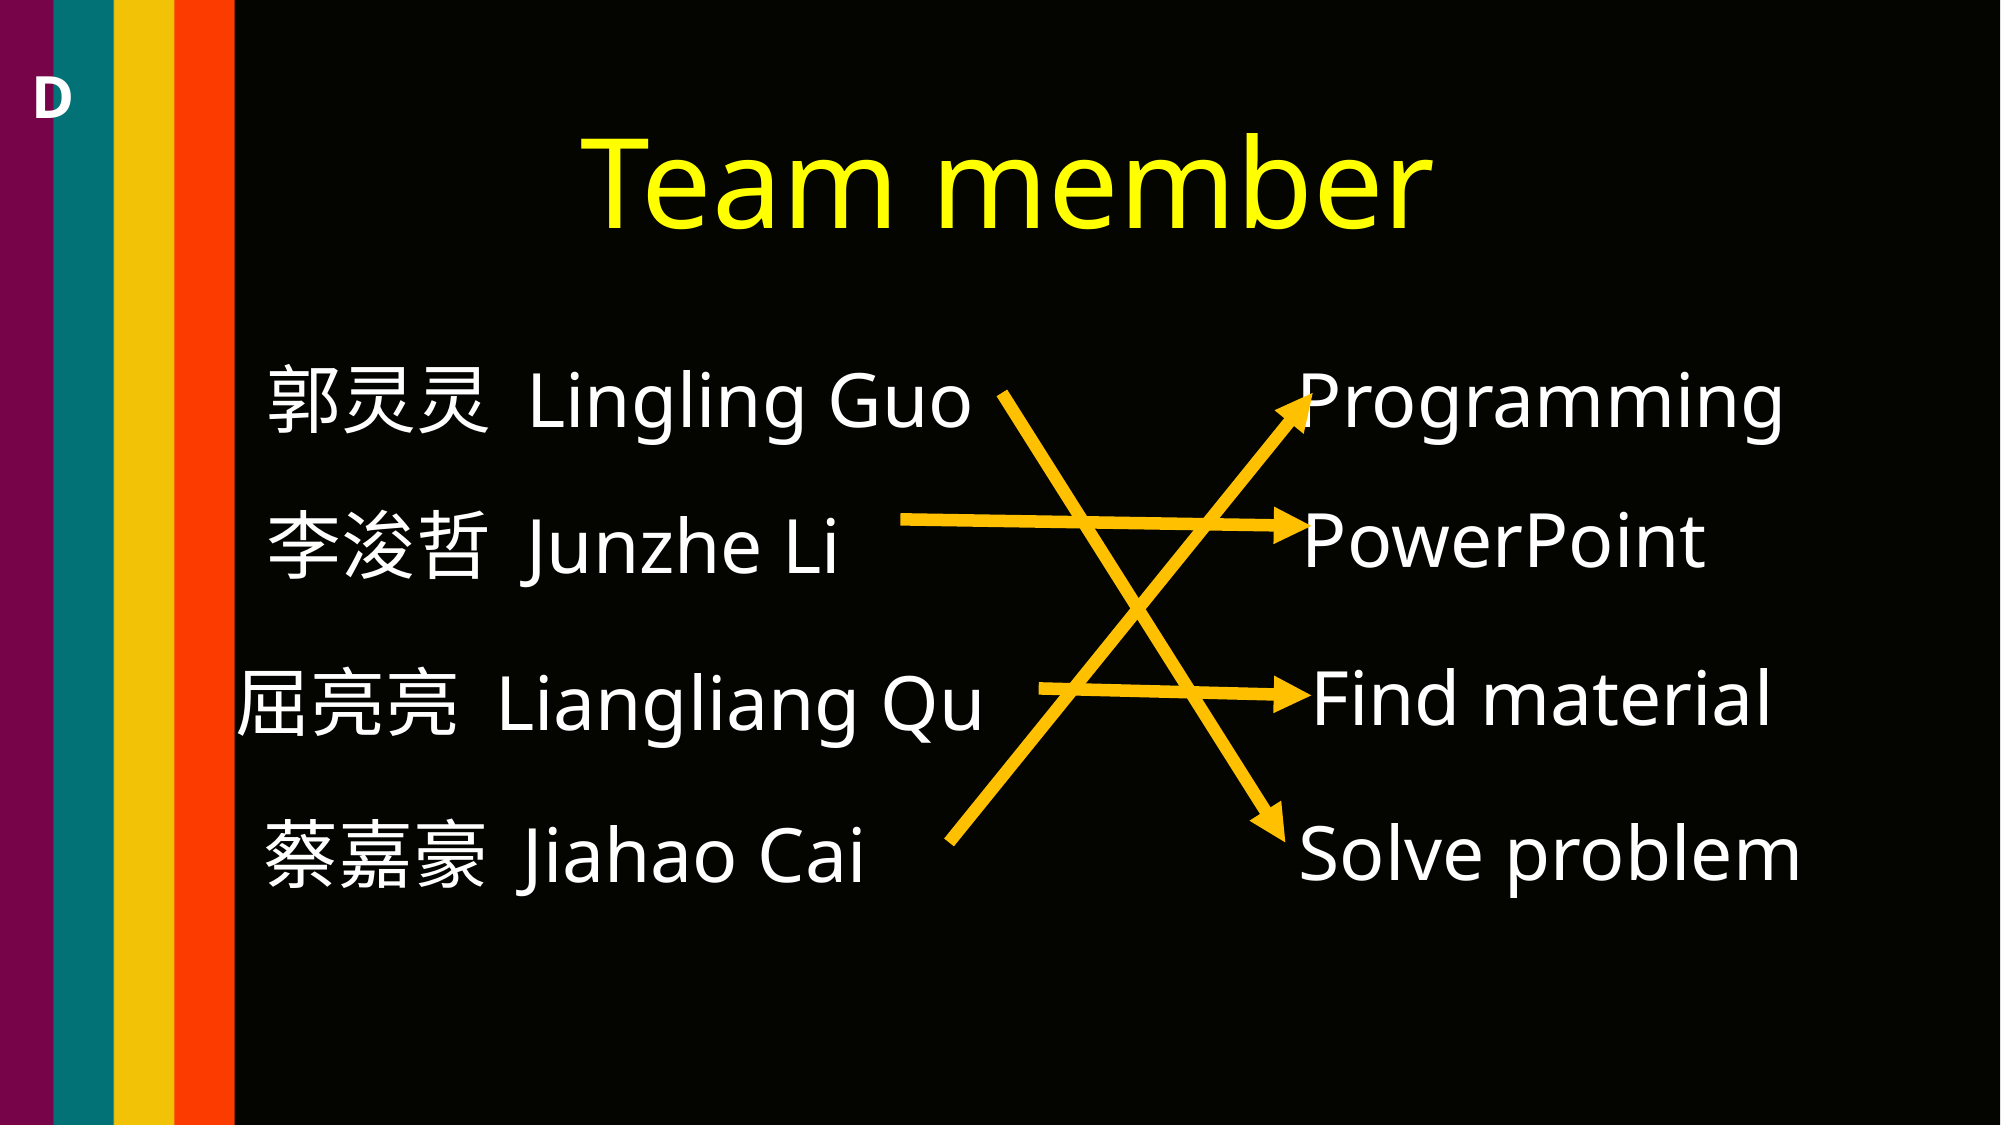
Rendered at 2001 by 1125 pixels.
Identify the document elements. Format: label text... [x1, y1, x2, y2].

text_box Team member [565, 96, 1690, 261]
text_box Programming [1282, 300, 1953, 450]
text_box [900, 519, 948, 526]
text_box 屈亮亮 Liangliang Qu [220, 603, 948, 844]
picture [0, 0, 2001, 1125]
text_box 蔡嘉豪 Jiahao Cai [248, 799, 1065, 995]
text_box Solve problem [1283, 798, 1951, 993]
text_box PowerPoint [1313, 439, 1853, 598]
text_box 李浚哲 Junzhe Li [251, 446, 948, 603]
text_box D [16, 53, 400, 138]
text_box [948, 392, 1313, 843]
text_box Find material [1313, 598, 1888, 798]
text_box 郭灵灵 Lingling Guo [251, 299, 1283, 446]
